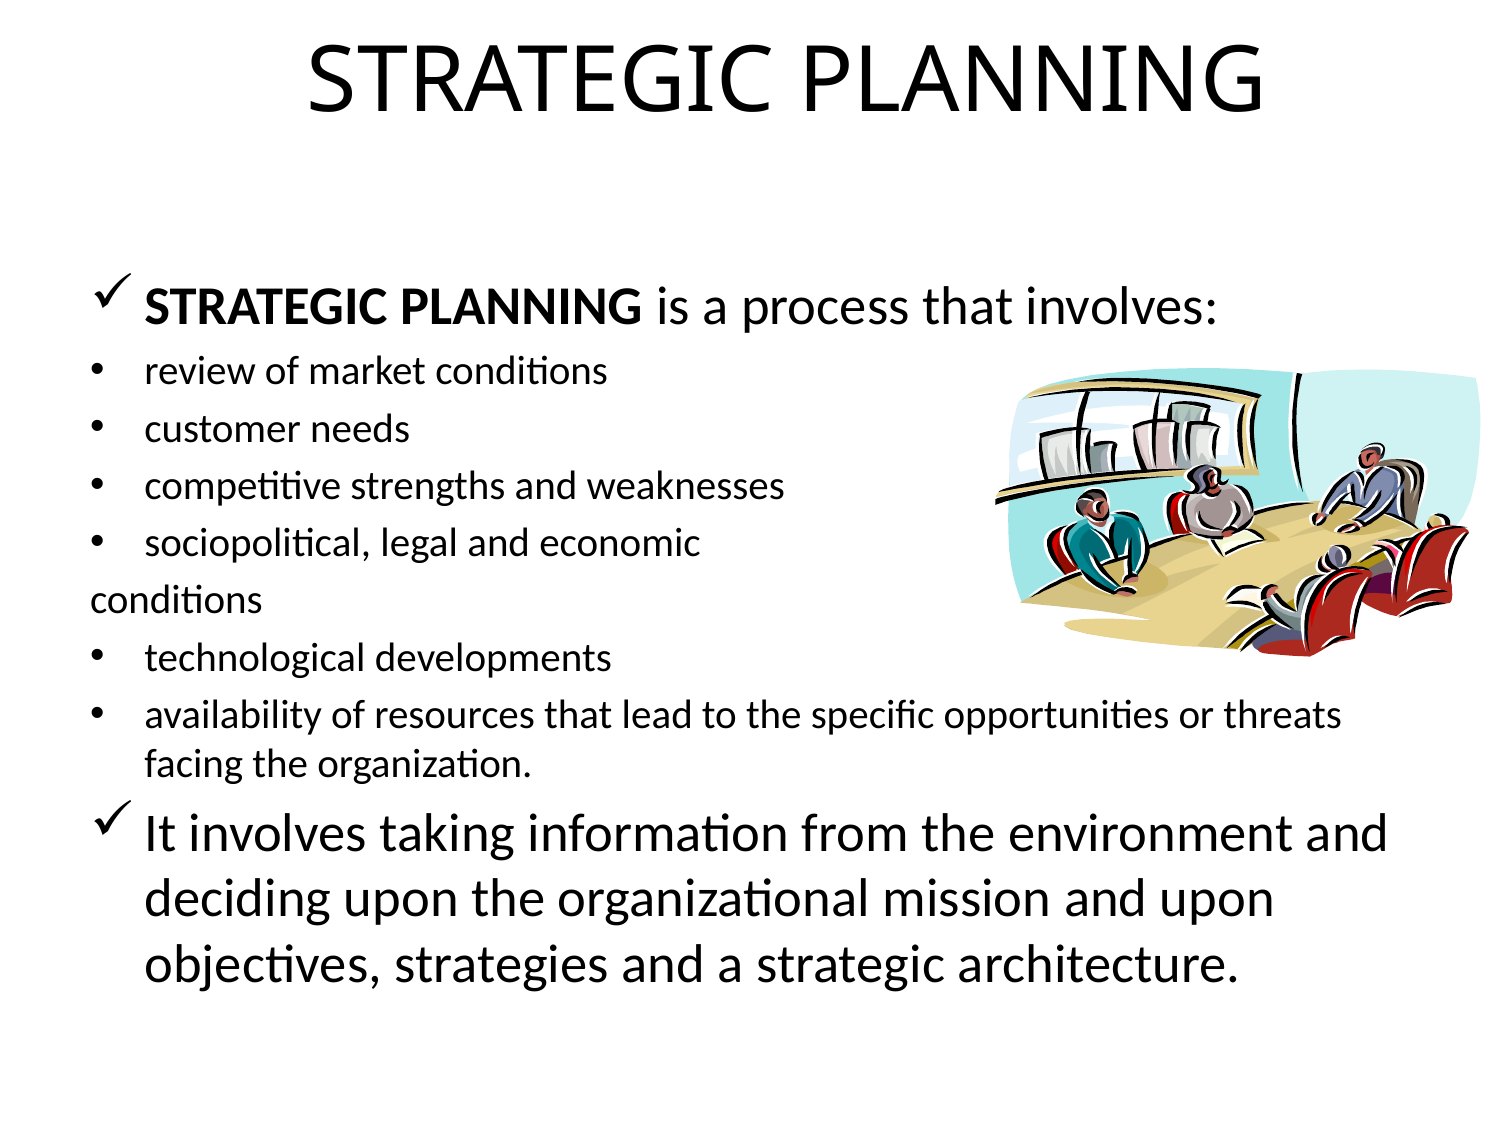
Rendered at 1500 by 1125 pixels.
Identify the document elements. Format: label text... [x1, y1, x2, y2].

title STRATEGIC PLANNING [150, 12, 1425, 200]
list STRATEGIC PLANNING is a process that involves: review of market conditions customer needs competitive strengths and weaknesses sociopolitical, legal and economic conditions technological developments availability of resources that lead to the specific opportunities or threats facing the organization. It involves taking information from the environment and deciding upon the organizational mission and upon objectives, strategies and a strategic architecture. [75, 262, 1425, 1005]
picture [993, 362, 1488, 663]
